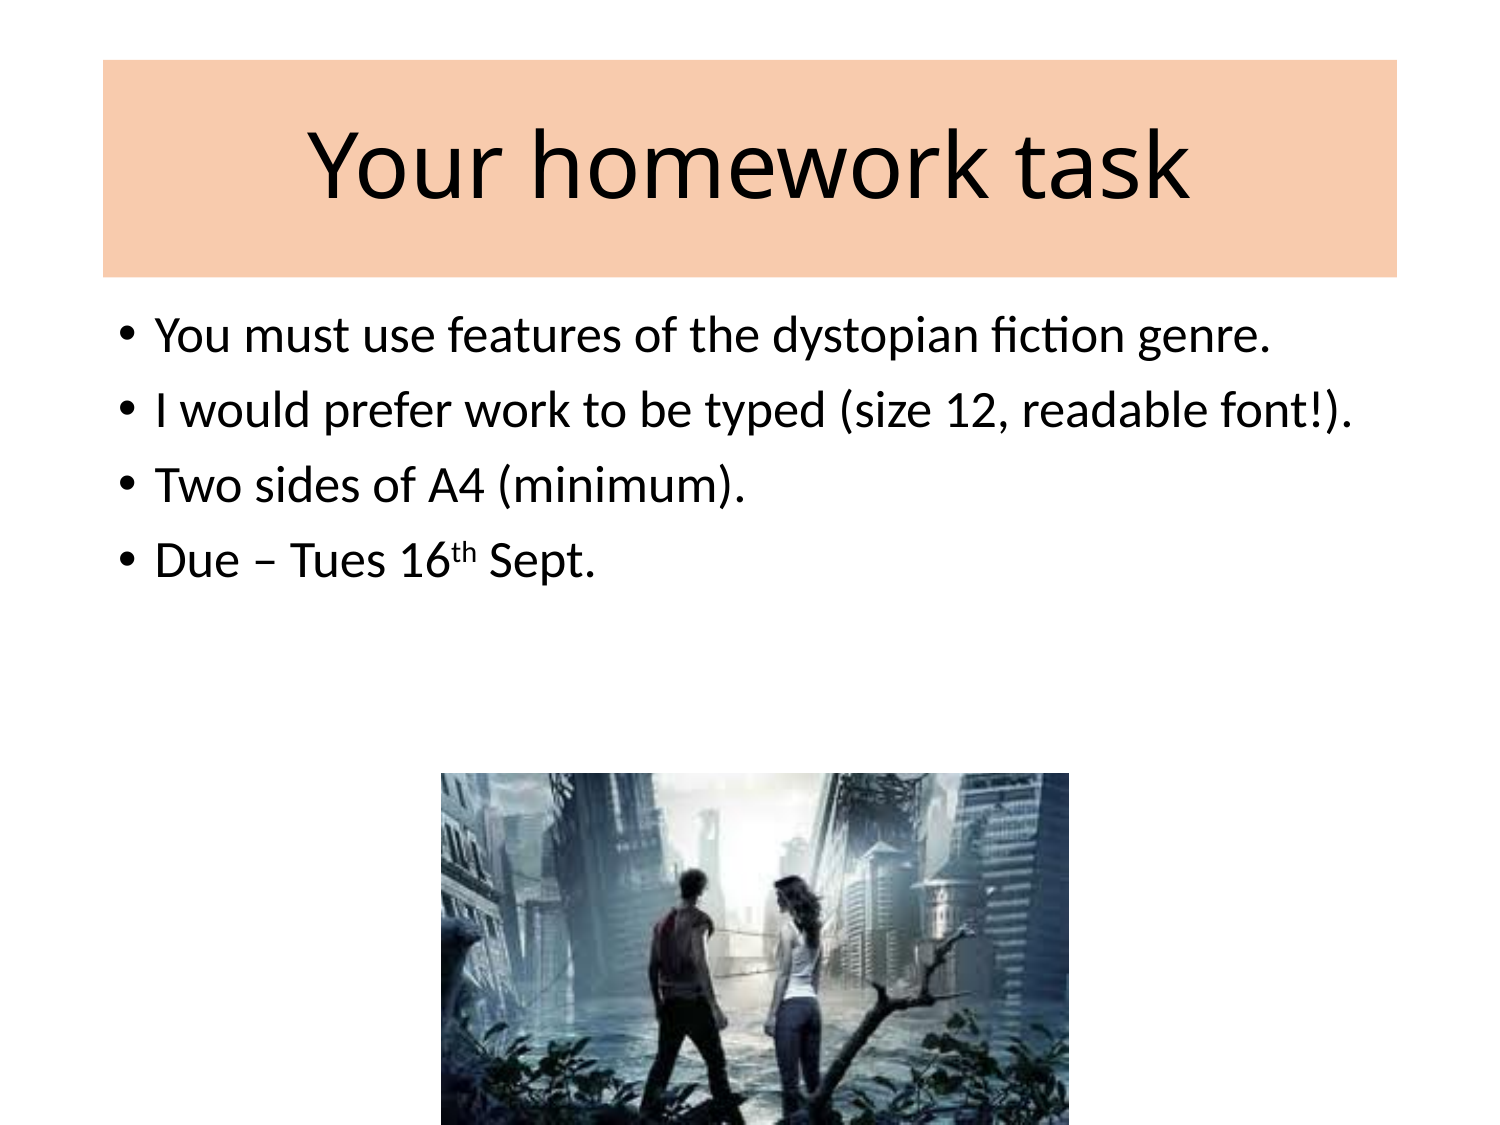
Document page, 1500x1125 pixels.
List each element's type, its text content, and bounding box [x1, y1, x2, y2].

list You must use features of the dystopian fiction genre. I would prefer work to be typed (size 12, readable font!). Two sides of A4 (minimum). Due – Tues 16th Sept. [103, 299, 1397, 673]
title Your homework task [103, 59, 1397, 278]
picture [441, 773, 1069, 1125]
